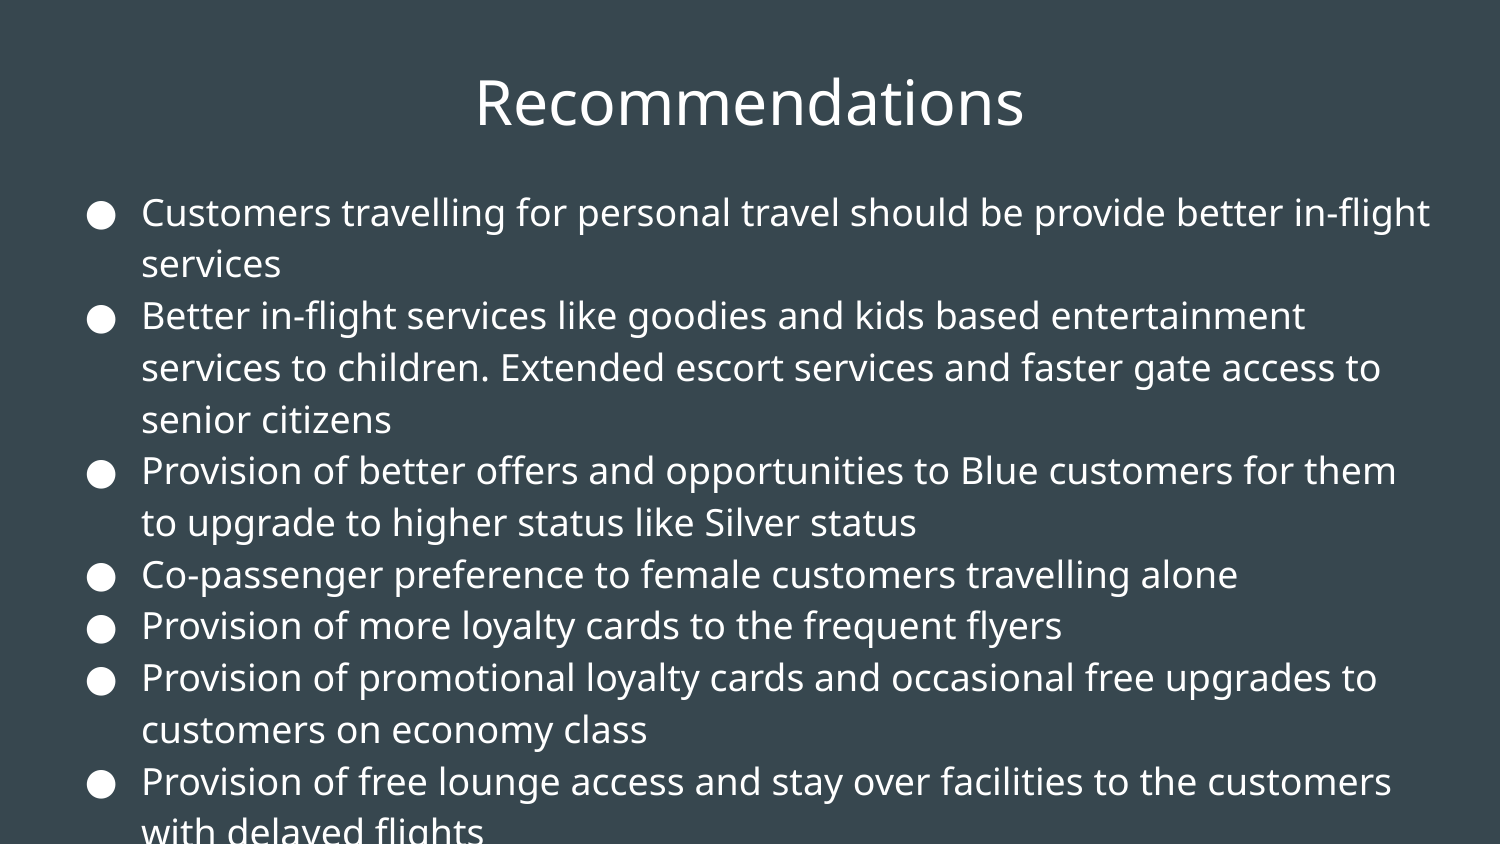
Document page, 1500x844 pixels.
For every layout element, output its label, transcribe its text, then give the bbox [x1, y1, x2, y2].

title Recommendations [51, 47, 1449, 142]
list Customers travelling for personal travel should be provide better in-flight services Better in-flight services like goodies and kids based entertainment services to children. Extended escort services and faster gate access to senior citizens Provision of better offers and opportunities to Blue customers for them to upgrade to higher status like Silver status Co-passenger preference to female customers travelling alone Provision of more loyalty cards to the frequent flyers Provision of promotional loyalty cards and occasional free upgrades to customers on economy class Provision of free lounge access and stay over facilities to the customers with delayed flights [51, 166, 1449, 728]
